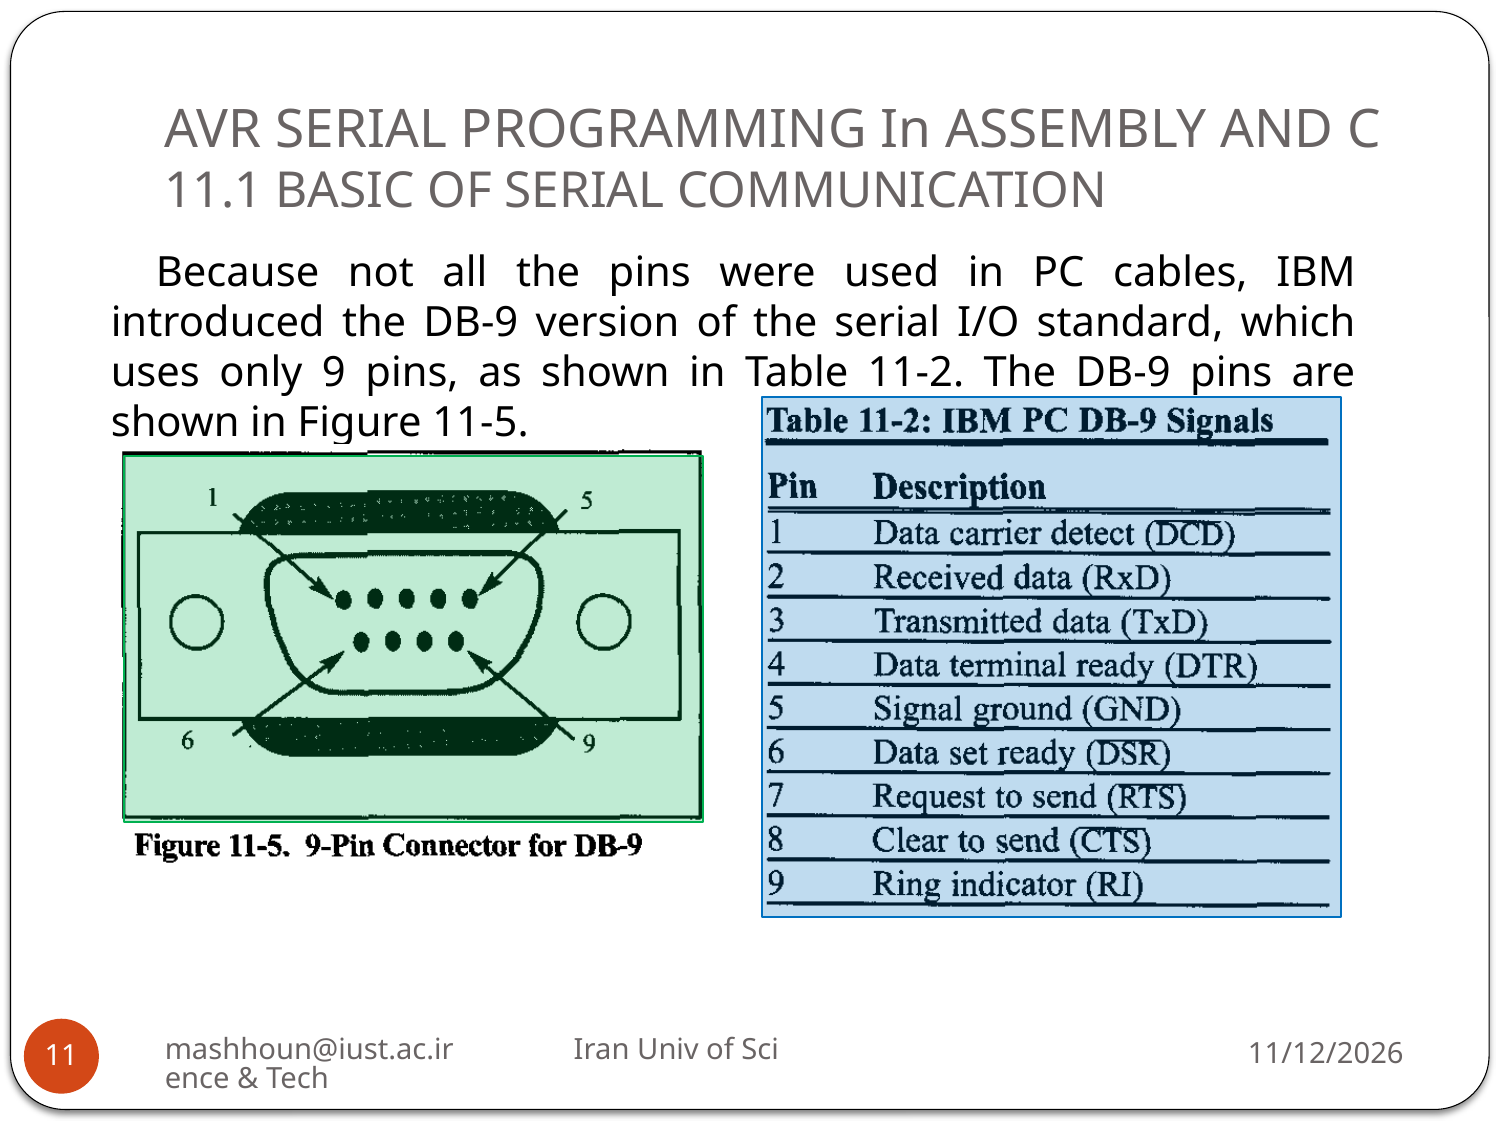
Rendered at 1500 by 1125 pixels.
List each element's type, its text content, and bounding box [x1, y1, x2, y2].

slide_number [1012, 1015, 1419, 1094]
list Because not all the pins were used in PC cables, IBM introduced the DB-9 version of the serial I/O standard, which uses only 9 pins, as shown in Table 11-2. The DB-9 pins are shown in Figure 11-5. [96, 237, 1372, 988]
picture [749, 395, 1341, 915]
picture [116, 443, 708, 868]
slide_number 11 [23, 1018, 99, 1094]
title AVR SERIAL PROGRAMMING In ASSEMBLY AND C 11.1 BASIC OF SERIAL COMMUNICATION [150, 45, 1425, 233]
footer mashhoun@iust.ac.ir Iran Univ of Science & Tech [150, 1012, 800, 1088]
